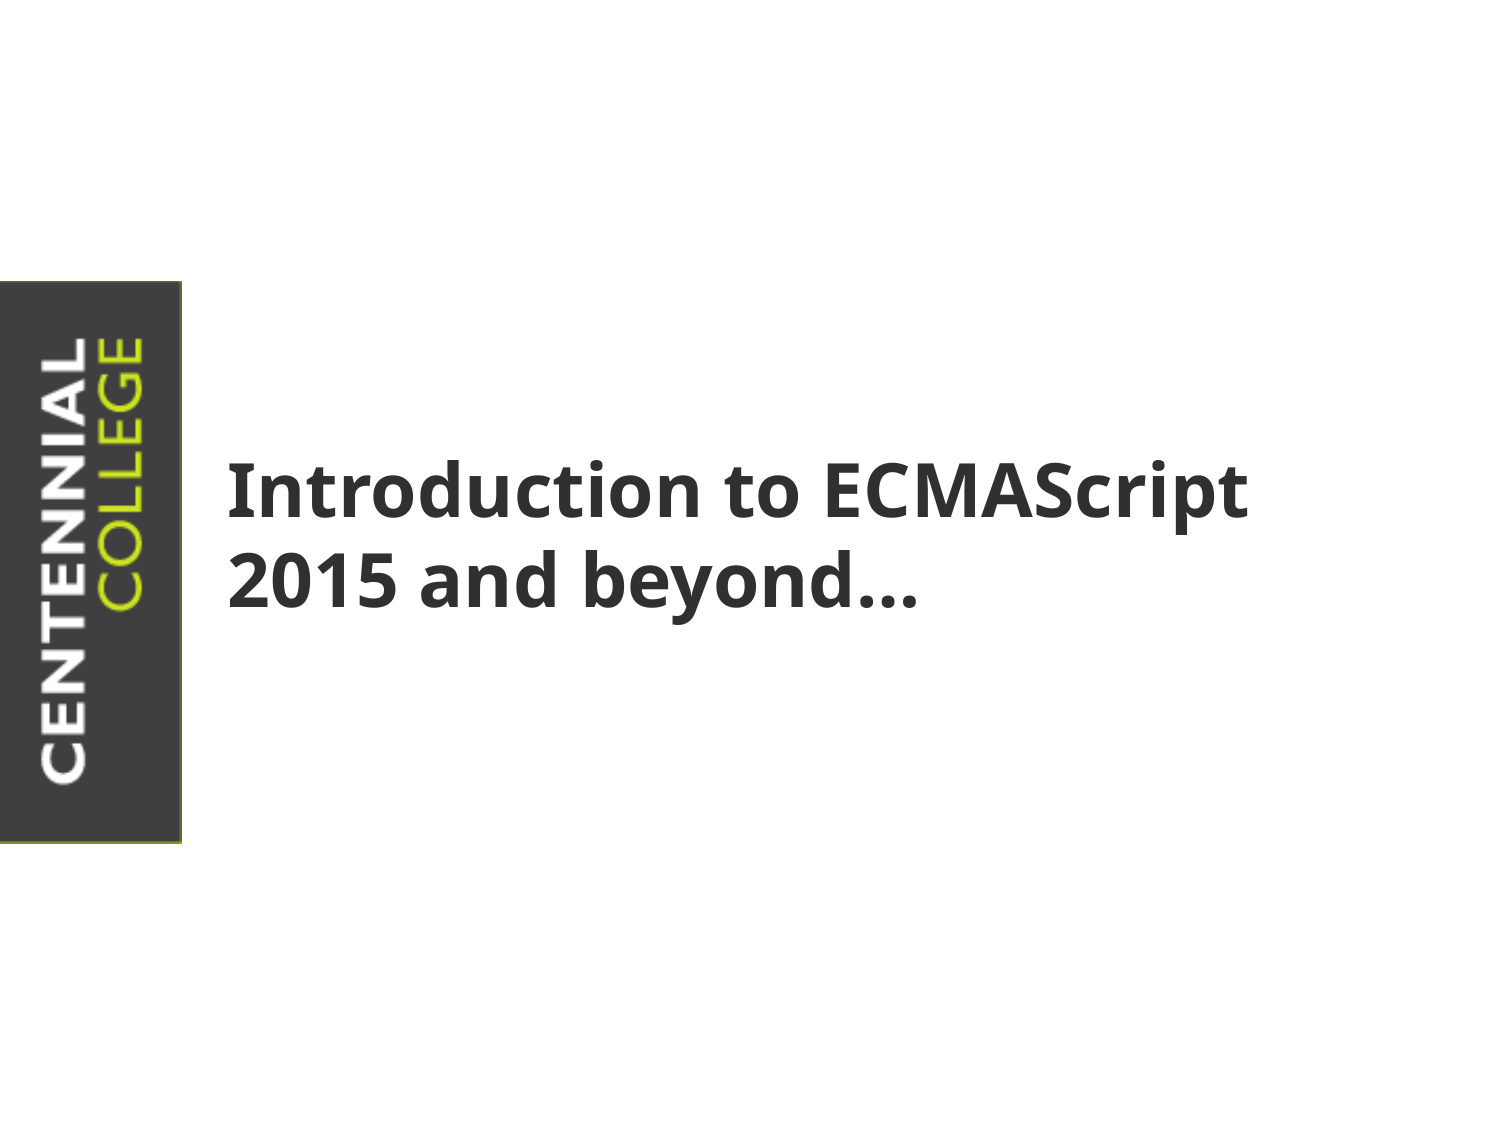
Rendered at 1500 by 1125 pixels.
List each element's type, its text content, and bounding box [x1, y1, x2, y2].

picture [0, 281, 182, 844]
title Introduction to ECMAScript 2015 and beyond… [212, 434, 1451, 691]
